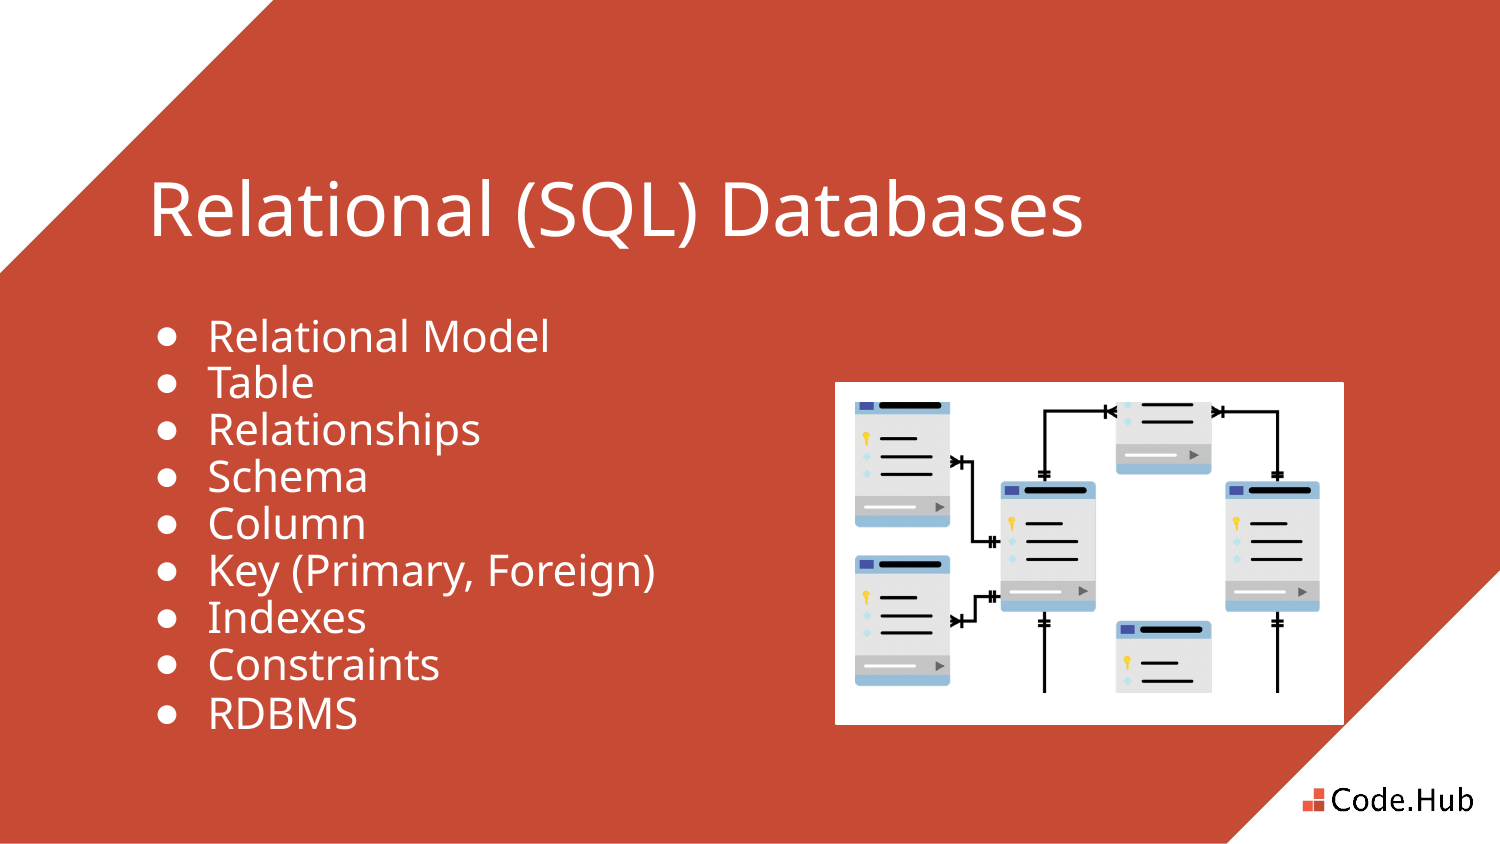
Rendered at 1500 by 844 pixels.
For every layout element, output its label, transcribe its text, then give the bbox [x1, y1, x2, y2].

text_box [1296, 778, 1478, 821]
text_box Relational Model Table Relationships Schema Column Key (Primary, Foreign) Indexes Constraints RDBMS [151, 309, 676, 739]
text_box [836, 382, 1344, 725]
text_box [0, 0, 1500, 844]
text_box [855, 402, 1320, 693]
title Relational (SQL) Databases [145, 159, 1116, 303]
